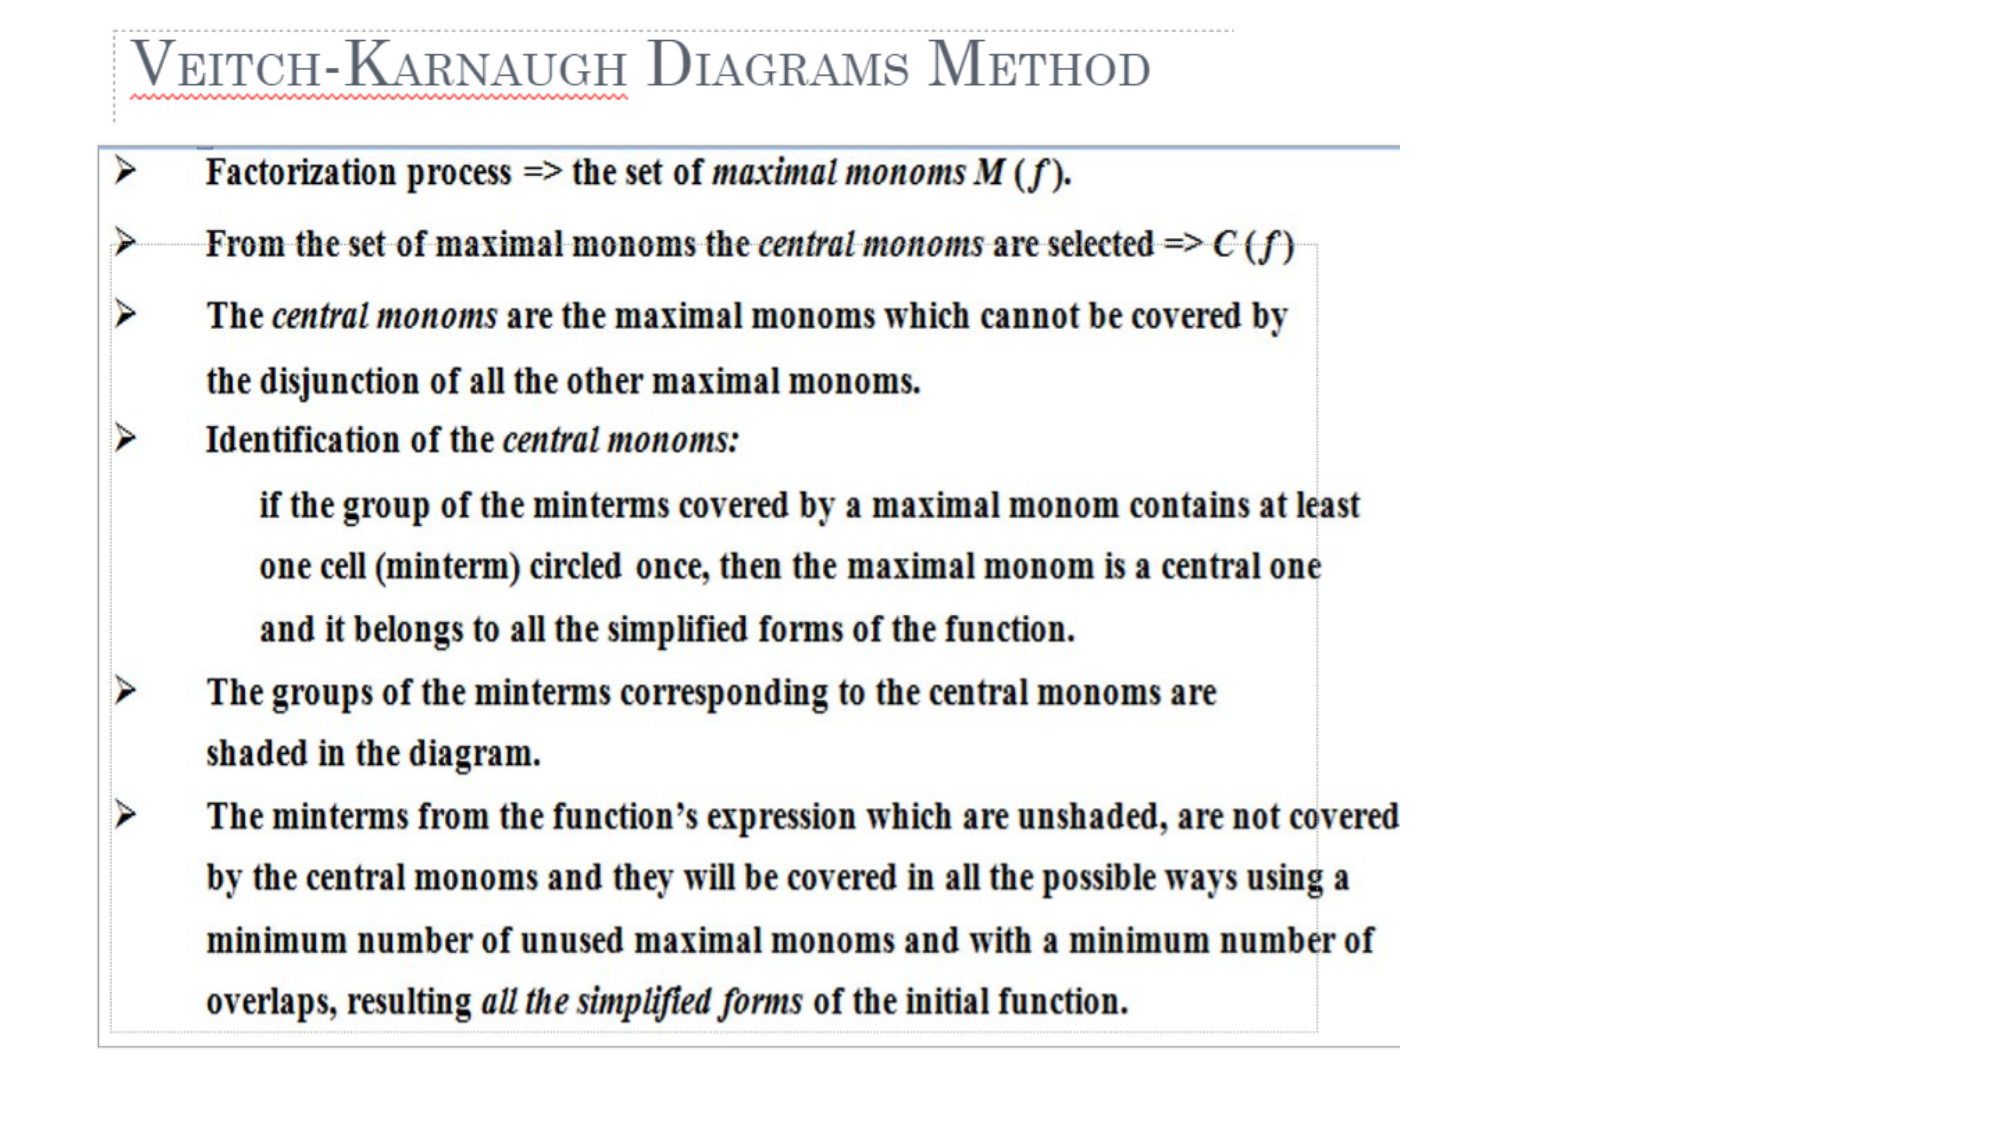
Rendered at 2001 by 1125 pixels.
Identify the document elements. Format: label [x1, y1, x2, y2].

picture [56, 0, 1400, 1056]
